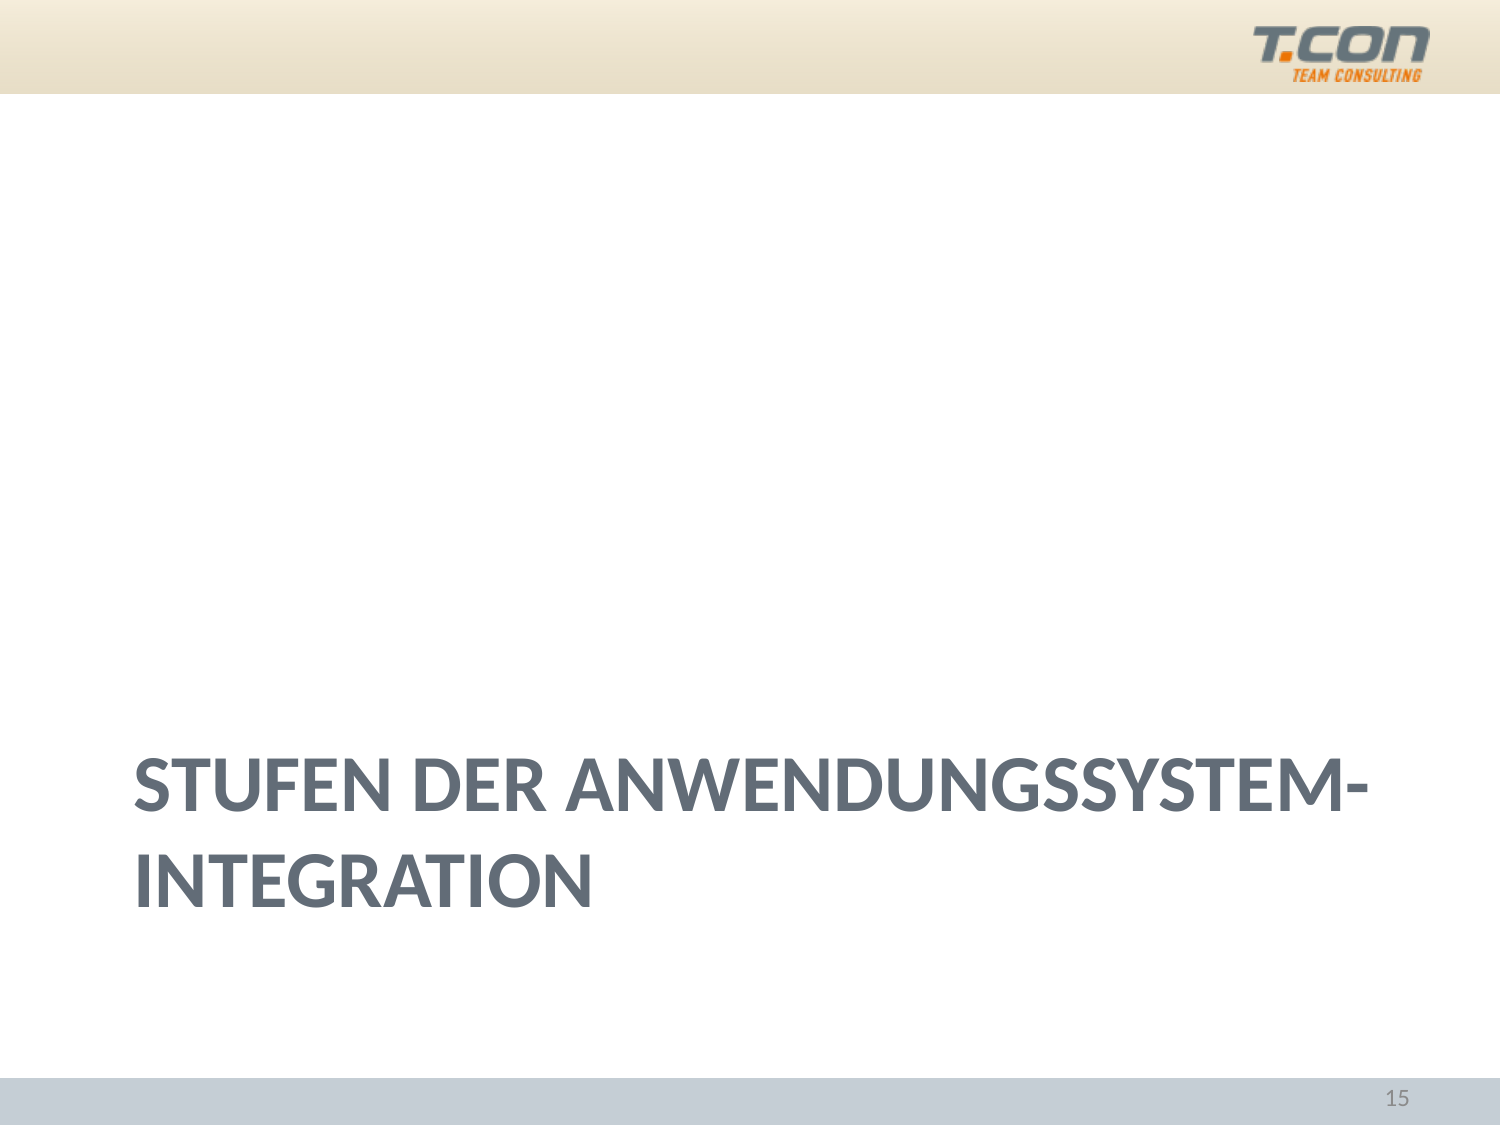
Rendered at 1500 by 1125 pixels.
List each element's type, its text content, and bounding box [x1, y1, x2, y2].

title Stufen der Anwendungssystem-Integration [118, 722, 1394, 947]
picture [1253, 26, 1430, 82]
slide_number 15 [1074, 1066, 1425, 1125]
